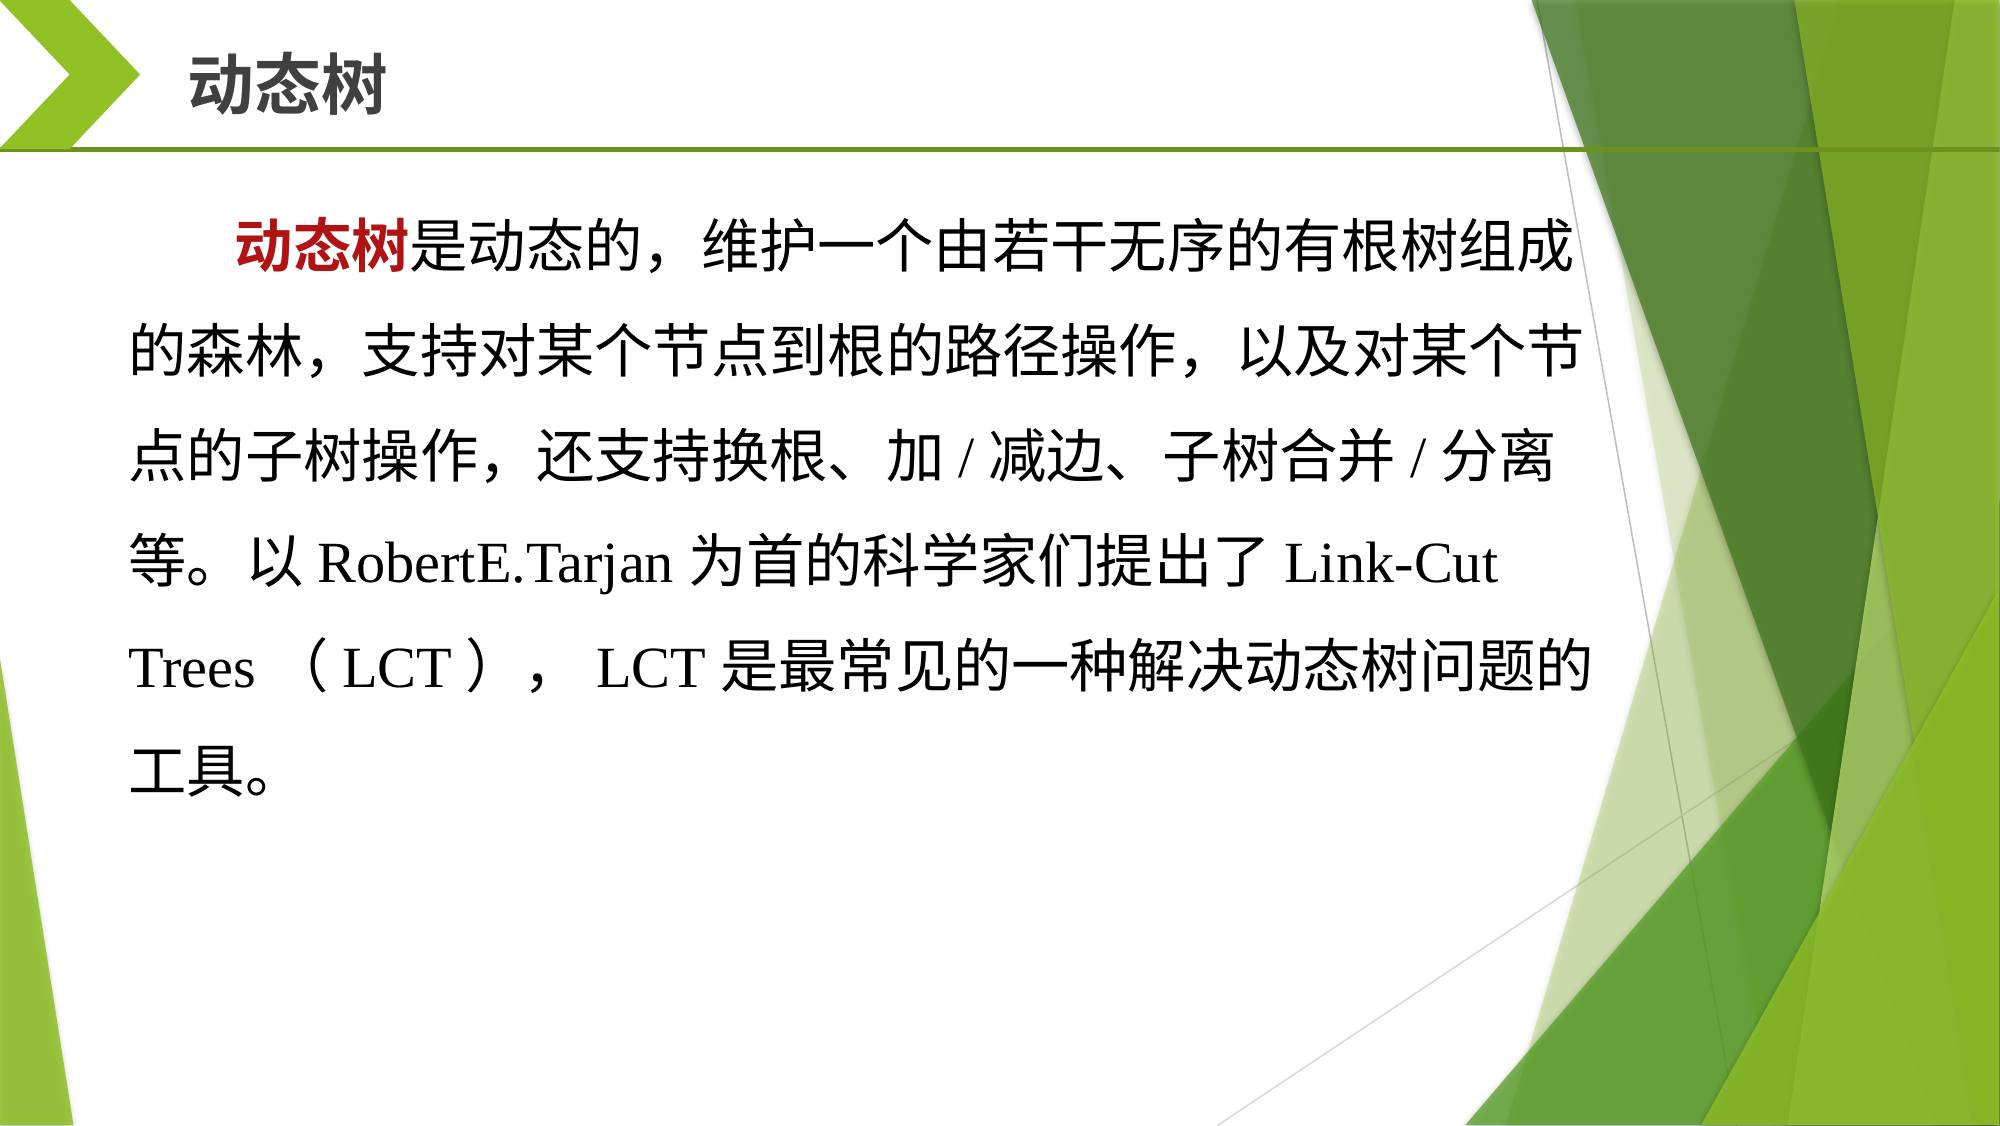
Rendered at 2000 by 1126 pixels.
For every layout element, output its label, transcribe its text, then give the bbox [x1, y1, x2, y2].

text_box 动态树是动态的，维护一个由若干无序的有根树组成的森林，支持对某个节点到根的路径操作，以及对某个节点的子树操作，还支持换根、加/减边、子树合并/分离等。以RobertE.Tarjan为首的科学家们提出了Link-Cut Trees（LCT），LCT是最常见的一种解决动态树问题的工具。 [113, 167, 1626, 812]
text_box [0, 0, 142, 148]
text_box 动态树 [173, 35, 823, 131]
